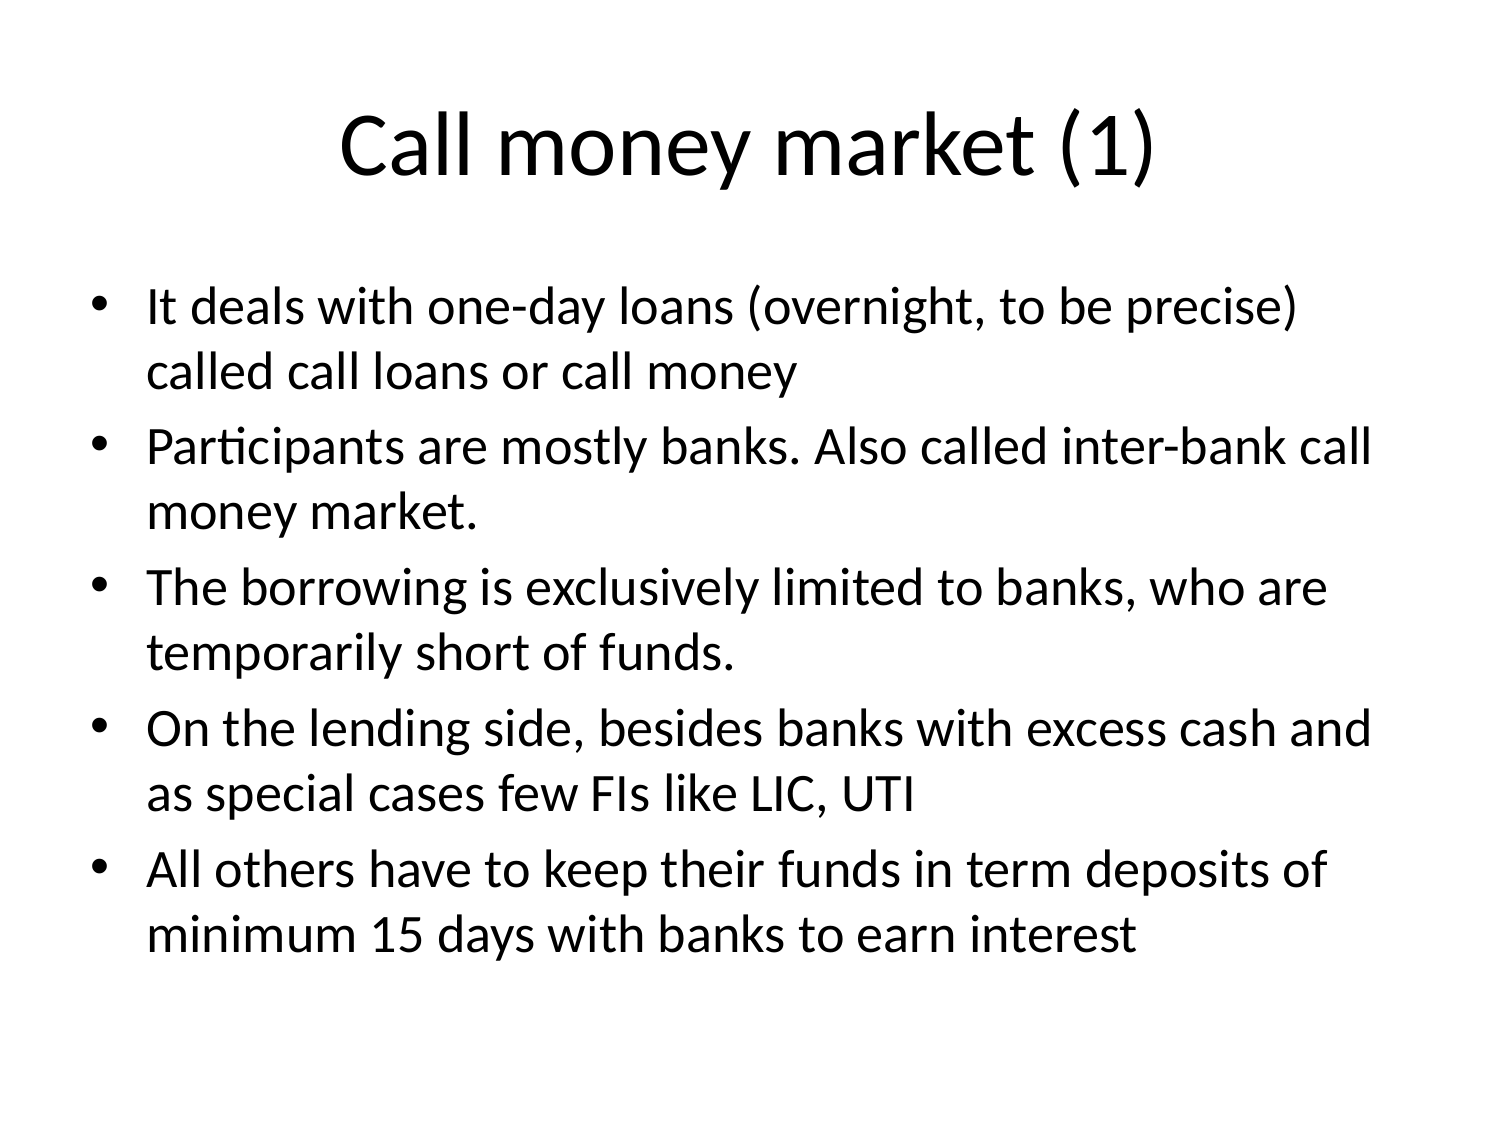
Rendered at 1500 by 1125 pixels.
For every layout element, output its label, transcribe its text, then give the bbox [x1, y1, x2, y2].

title Call money market (1) [75, 45, 1425, 233]
list It deals with one-day loans (overnight, to be precise) called call loans or call money Participants are mostly banks. Also called inter-bank call money market. The borrowing is exclusively limited to banks, who are temporarily short of funds. On the lending side, besides banks with excess cash and as special cases few FIs like LIC, UTI All others have to keep their funds in term deposits of minimum 15 days with banks to earn interest [75, 262, 1425, 1005]
